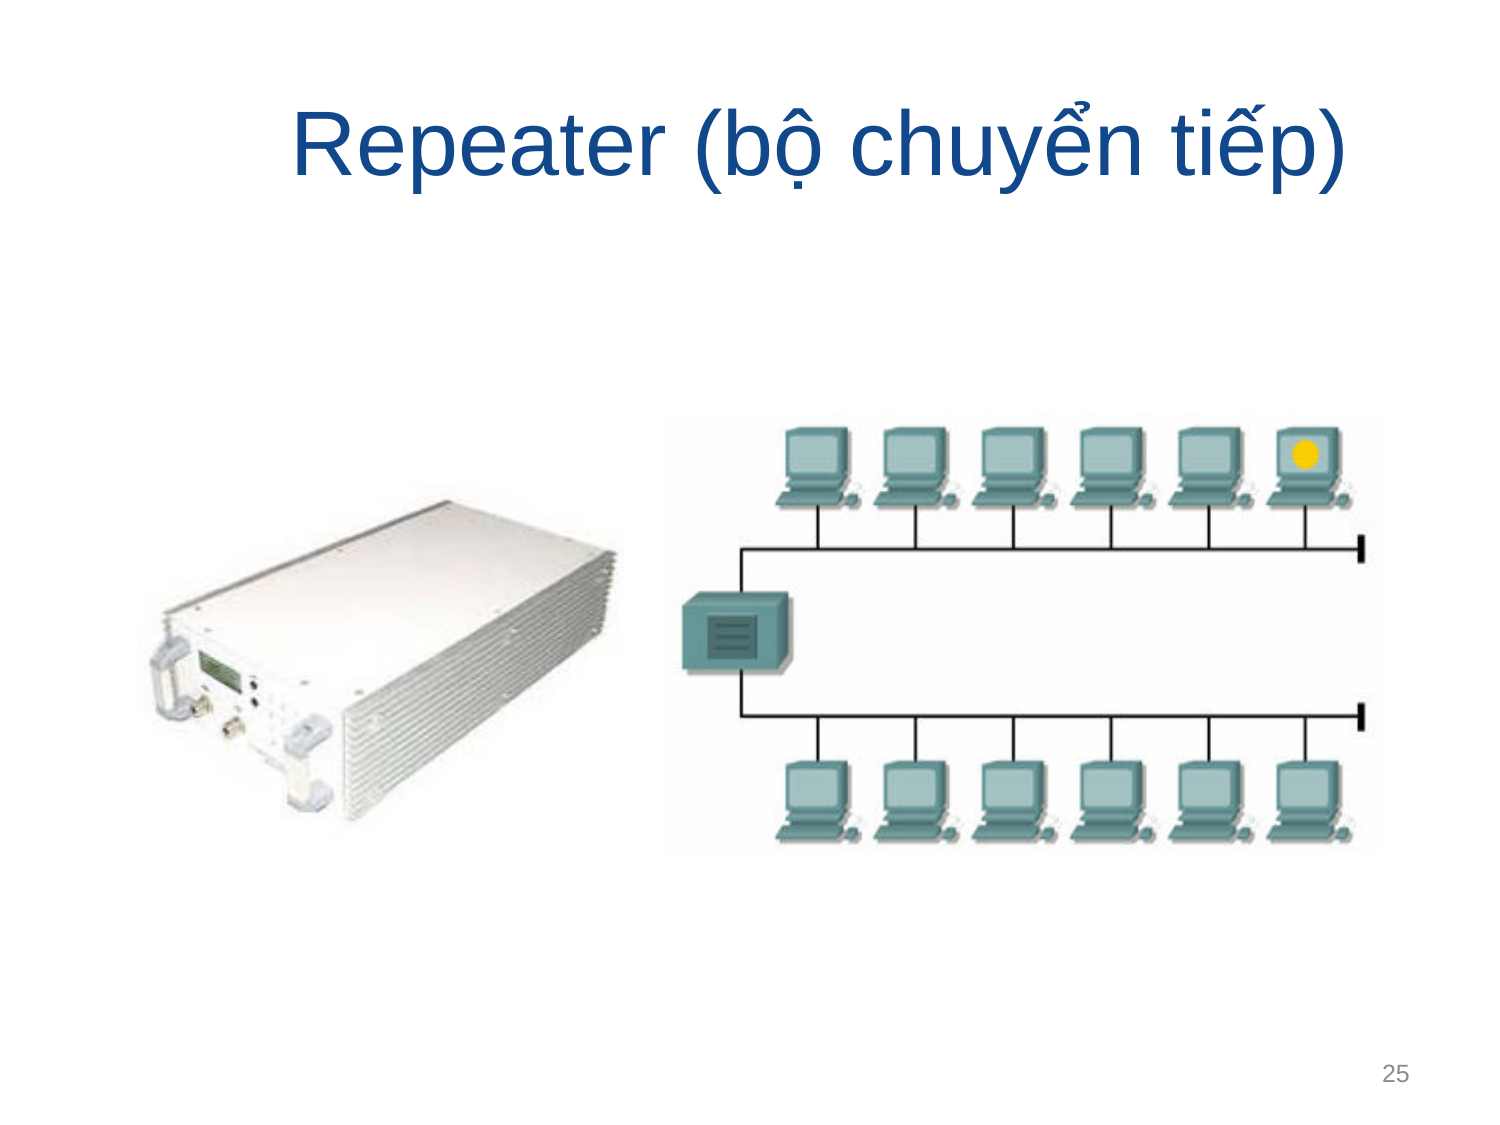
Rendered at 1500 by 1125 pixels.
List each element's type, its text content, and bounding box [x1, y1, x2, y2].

picture [662, 412, 1383, 854]
title Repeater (bộ chuyển tiếp) [174, 45, 1466, 233]
slide_number 25 [1074, 1042, 1425, 1103]
picture [137, 482, 626, 843]
